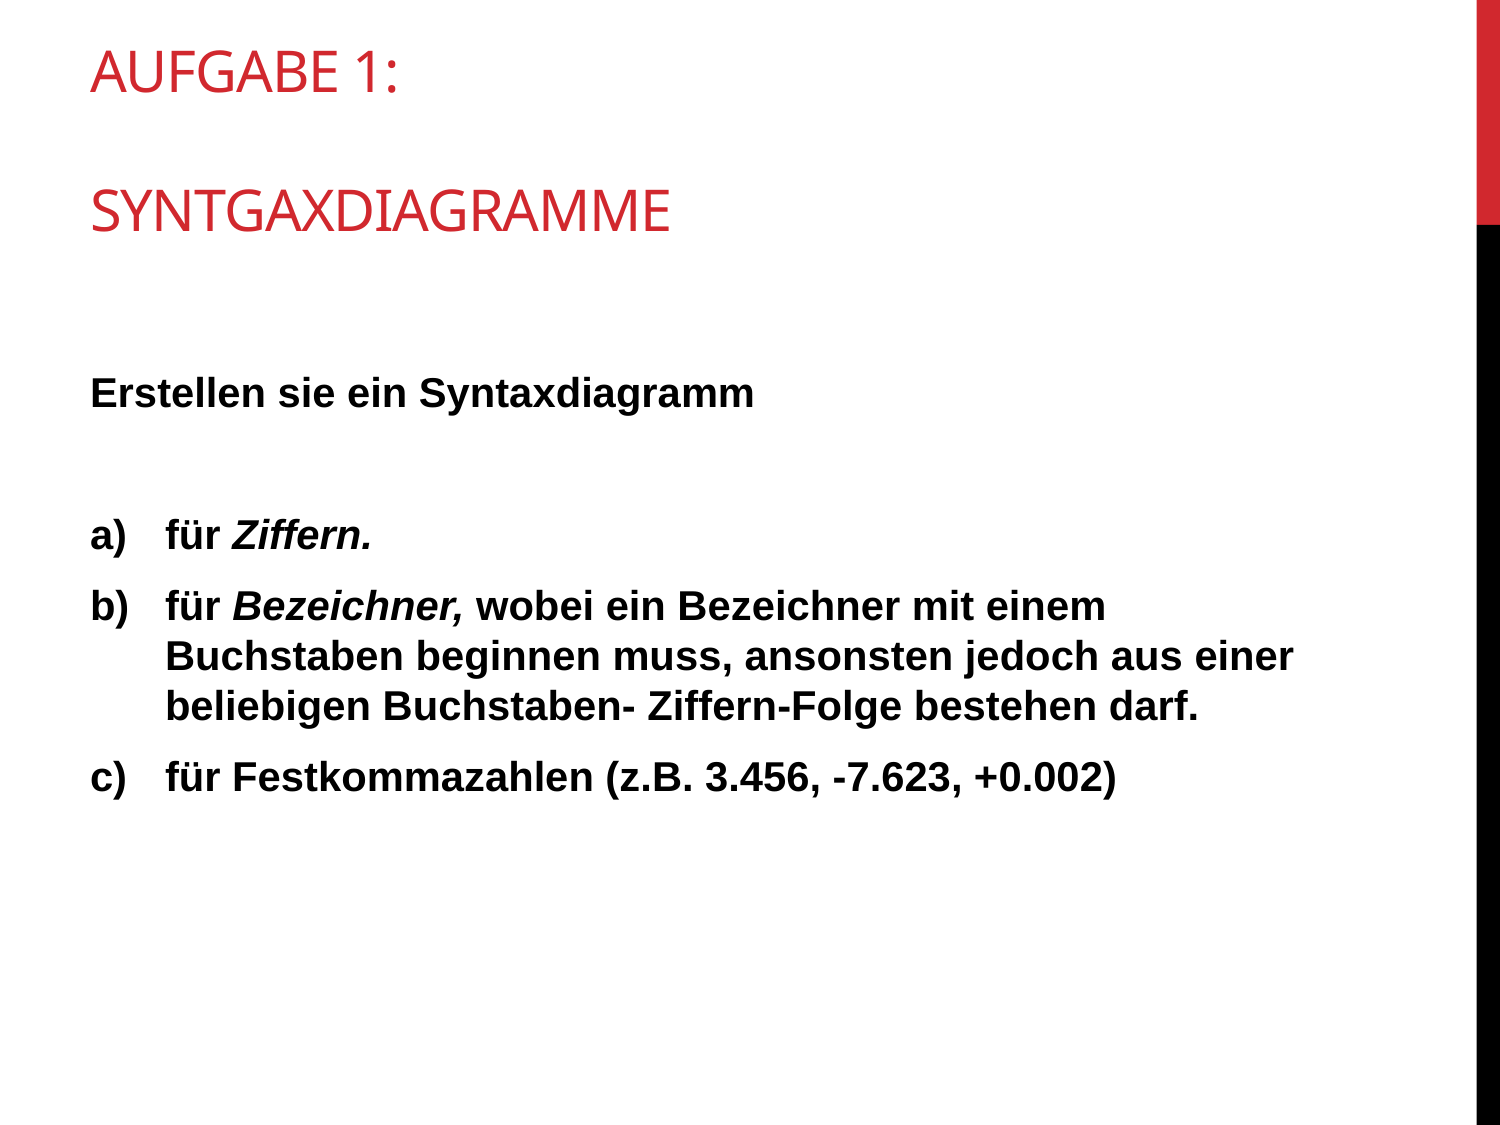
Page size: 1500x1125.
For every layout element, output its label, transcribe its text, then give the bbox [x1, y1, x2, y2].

list Erstellen sie ein Syntaxdiagramm für Ziffern. für Bezeichner, wobei ein Bezeichner mit einem Buchstaben beginnen muss, ansonsten jedoch aus einer beliebigen Buchstaben- Ziffern-Folge bestehen darf. für Festkommazahlen (z.B. 3.456, -7.623, +0.002) [75, 287, 1325, 1005]
title Aufgabe 1: Syntgaxdiagramme [75, 25, 1025, 250]
